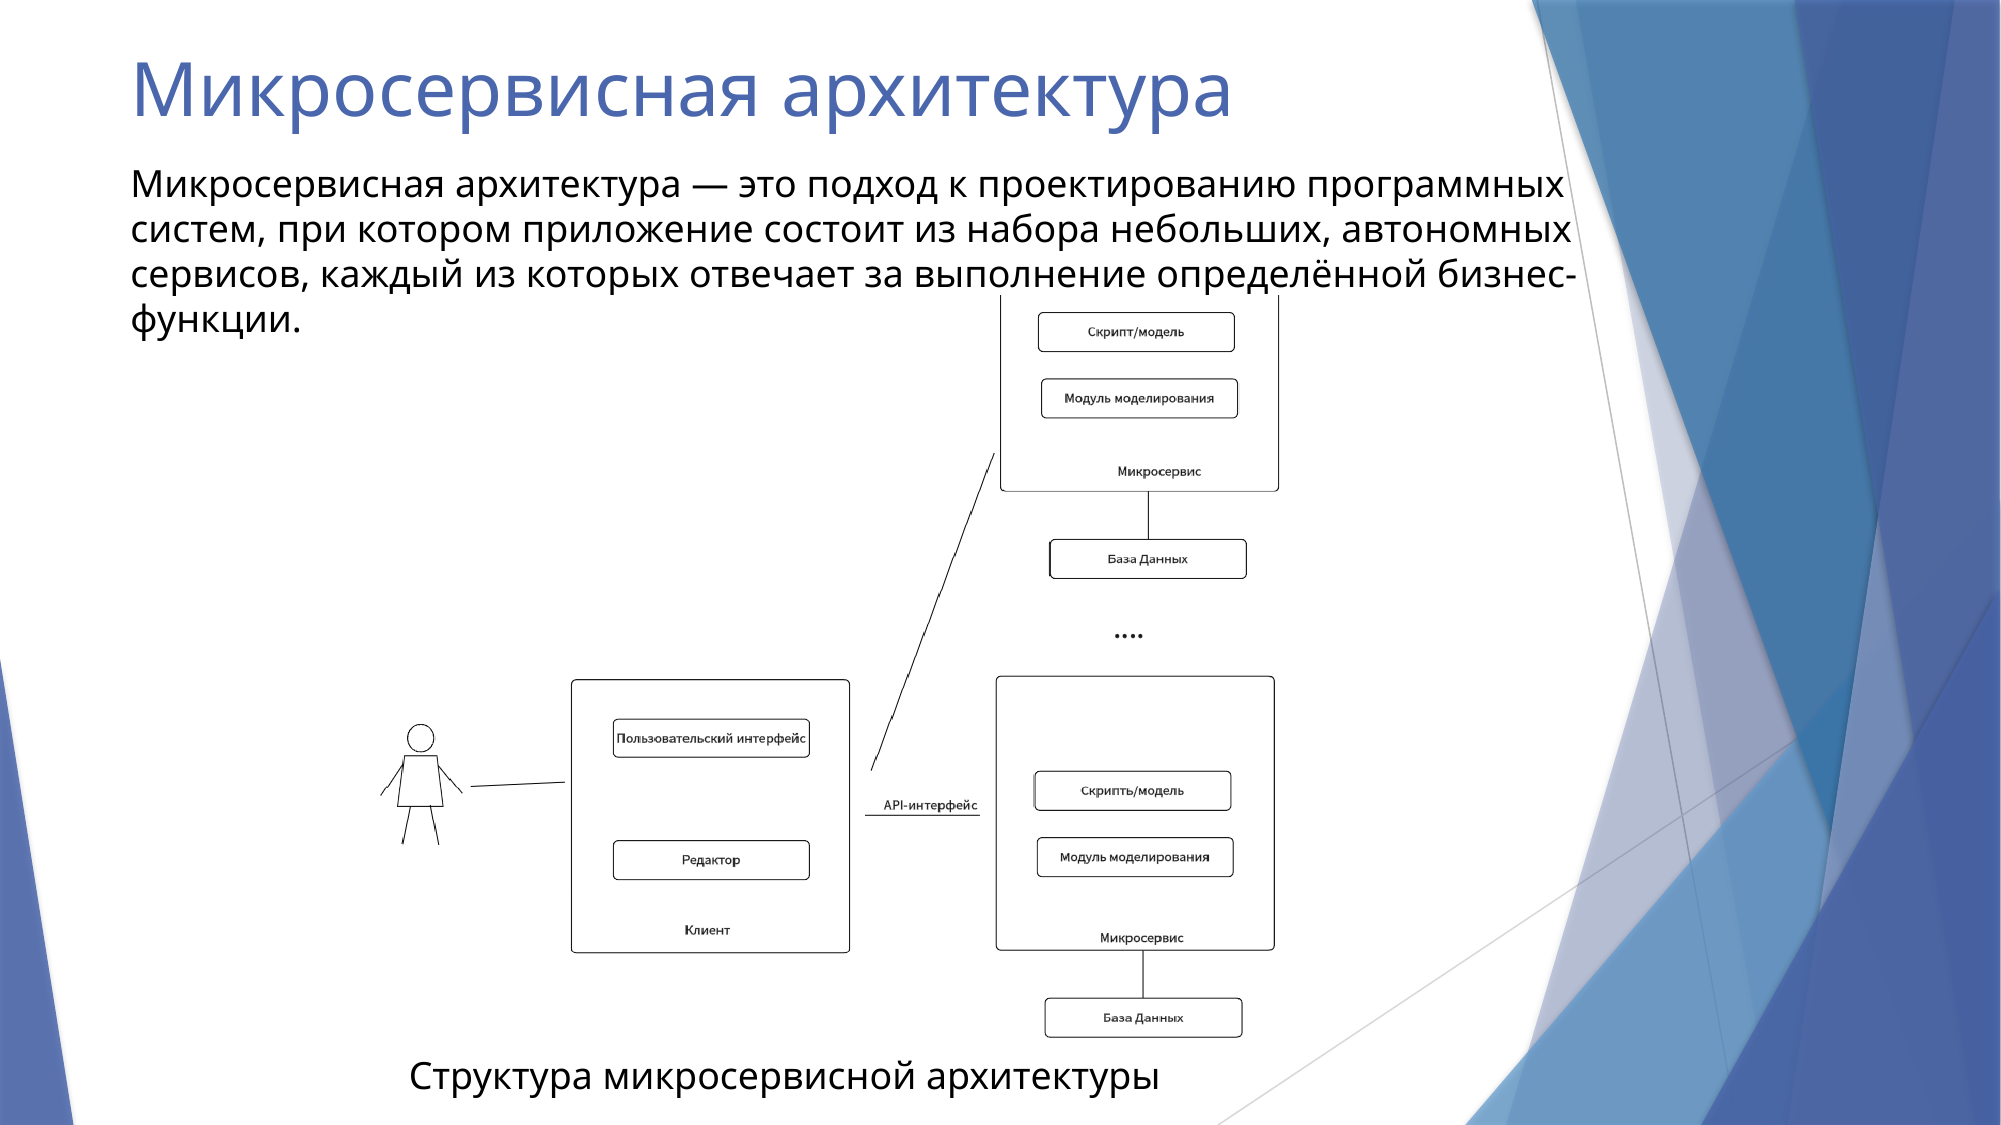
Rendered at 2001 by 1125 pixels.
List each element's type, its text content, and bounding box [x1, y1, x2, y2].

picture [372, 295, 1288, 1051]
title Микросервисная архитектура [115, 34, 1526, 152]
text_box Структура микросервисной архитектуры [394, 1045, 2000, 1105]
text_box Микросервисная архитектура — это подход к проектированию программных систем, при котором приложение состоит из набора небольших, автономных сервисов, каждый из которых отвечает за выполнение определённой бизнес-функции. [115, 152, 1609, 348]
